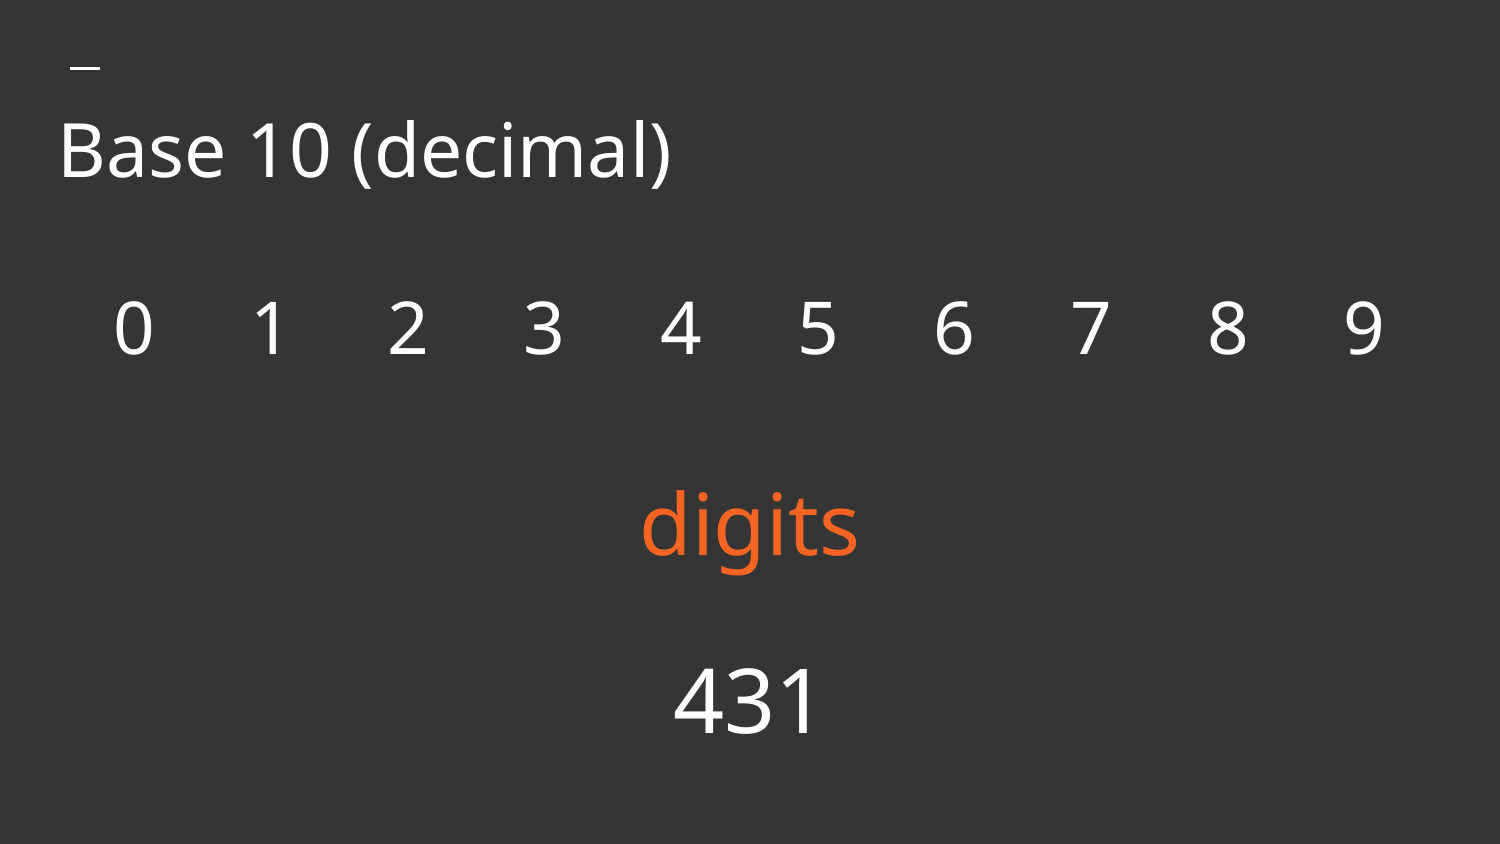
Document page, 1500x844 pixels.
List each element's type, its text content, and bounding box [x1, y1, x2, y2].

text_box digits [350, 454, 1150, 588]
title Base 10 (decimal) [42, 88, 1458, 206]
text_box 0 1 2 3 4 5 6 7 8 9 [42, 266, 1458, 385]
text_box 431 [42, 629, 1458, 767]
